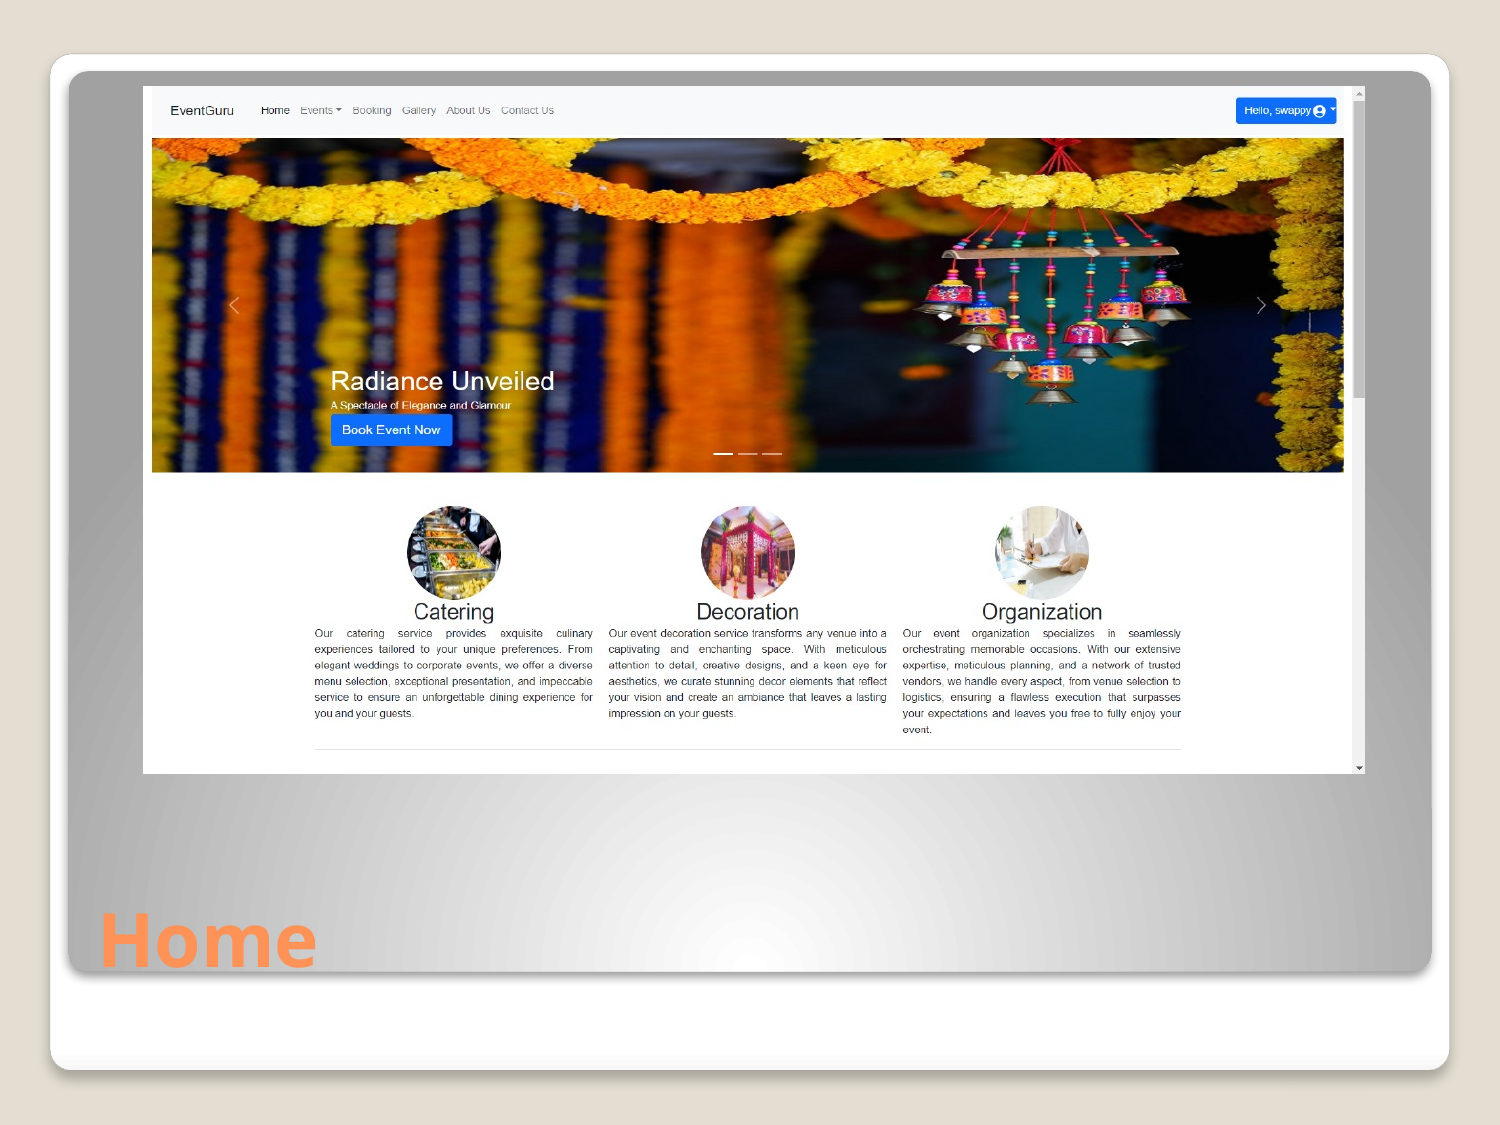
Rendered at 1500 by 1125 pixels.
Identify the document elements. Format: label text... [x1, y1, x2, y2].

picture [142, 86, 1365, 775]
title Home [82, 817, 1425, 990]
